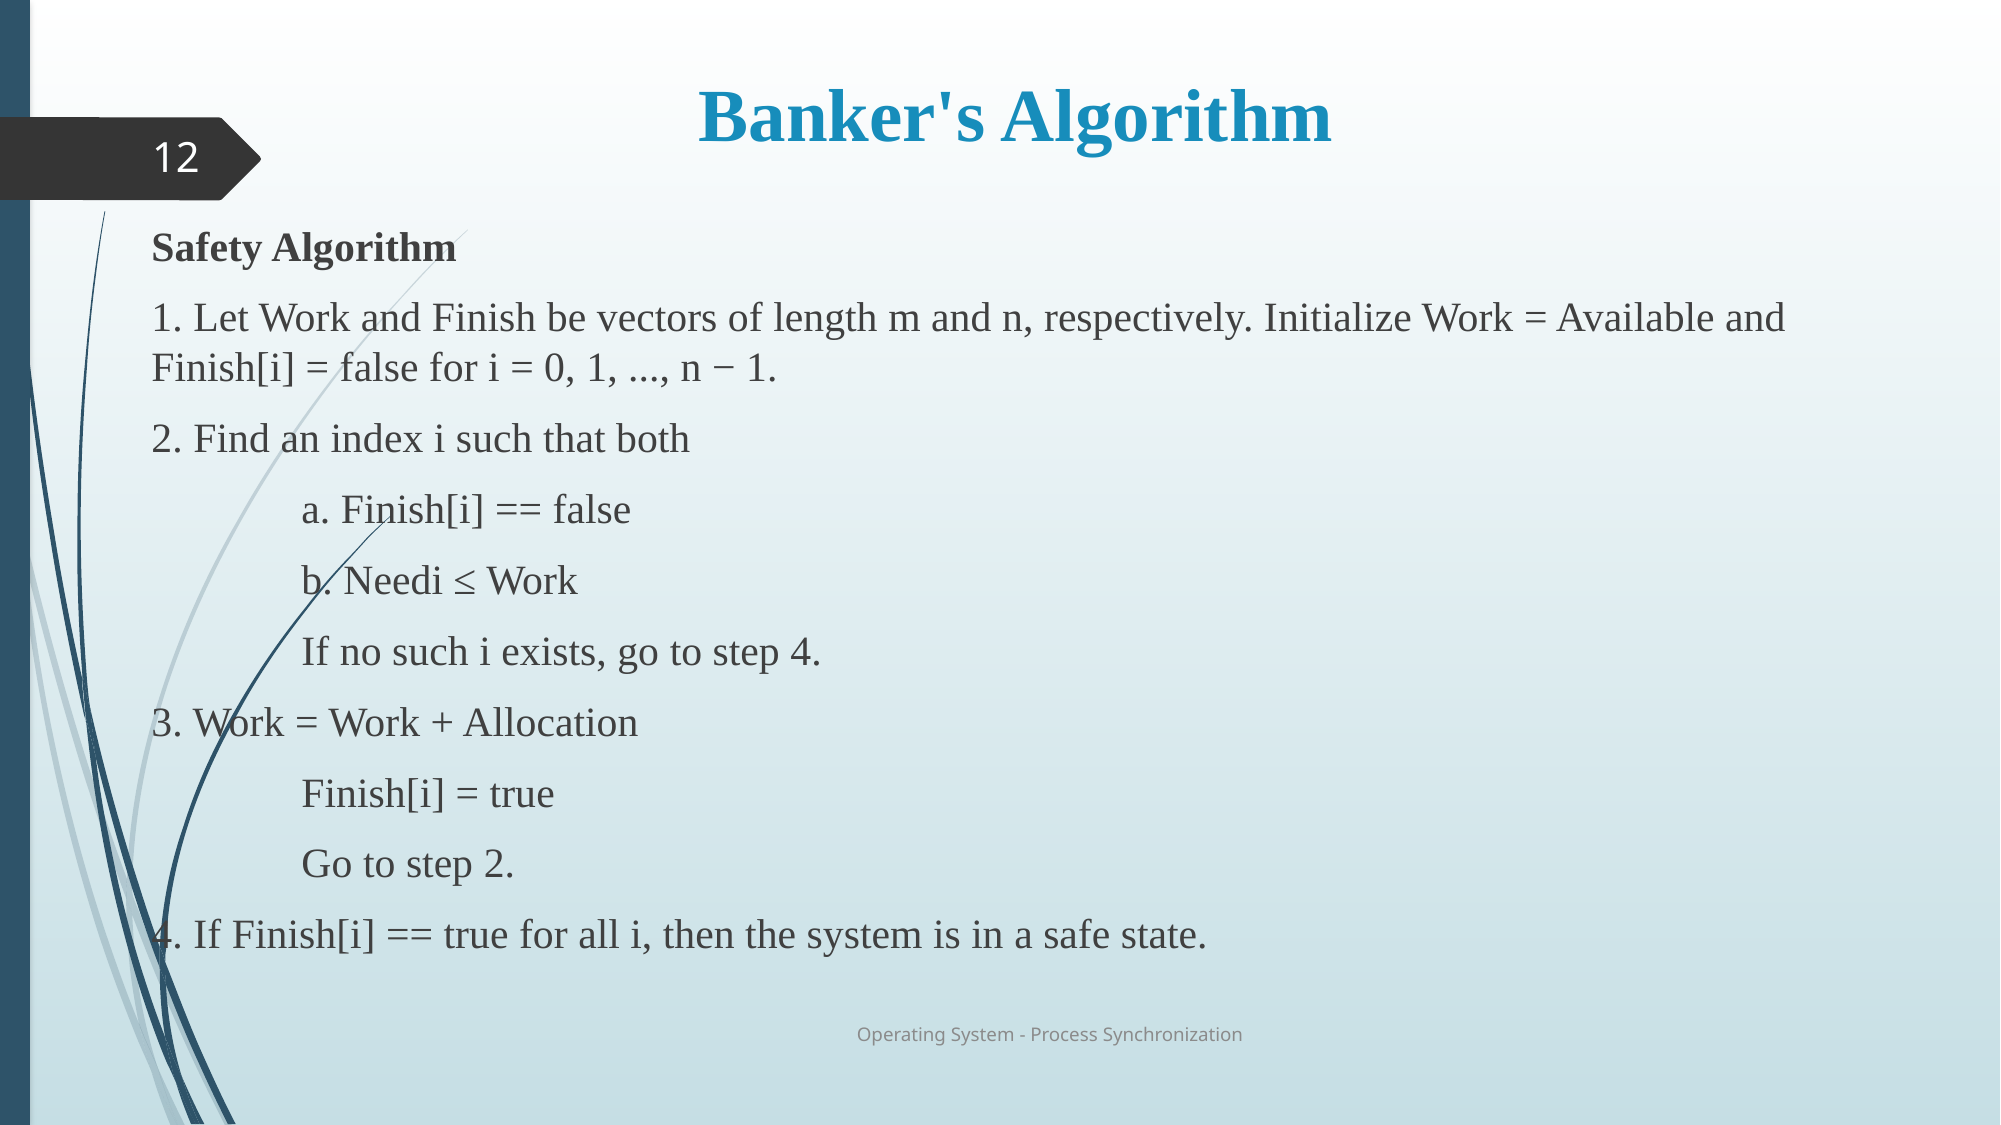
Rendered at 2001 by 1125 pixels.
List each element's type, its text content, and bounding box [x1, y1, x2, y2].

footer Operating System - Process Synchronization [424, 1004, 1675, 1065]
list Safety Algorithm 1. Let Work and Finish be vectors of length m and n, respectively. Initialize Work = Available and Finish[i] = false for i = 0, 1, ..., n − 1. 2. Find an index i such that both a. Finish[i] == false b. Needi ≤ Work If no such i exists, go to step 4. 3. Work = Work + Allocation Finish[i] = true Go to step 2. 4. If Finish[i] == true for all i, then the system is in a safe state. [136, 211, 1930, 993]
title Banker's Algorithm [285, 58, 1748, 200]
slide_number 12 [87, 129, 216, 190]
